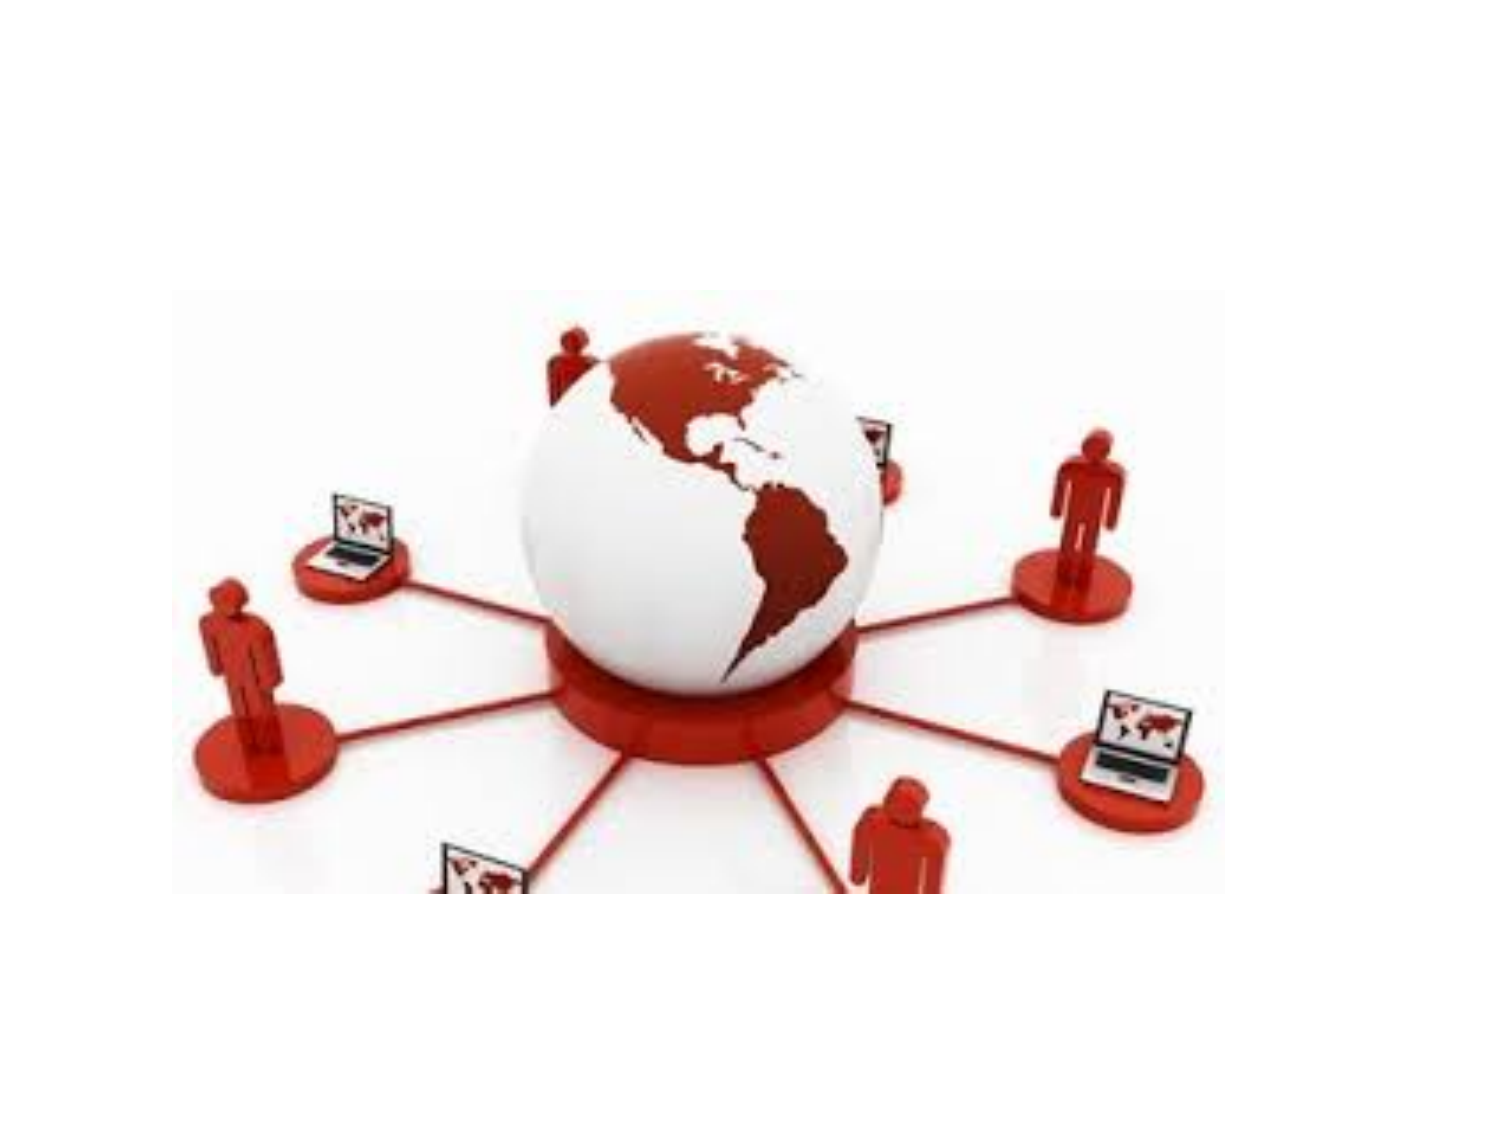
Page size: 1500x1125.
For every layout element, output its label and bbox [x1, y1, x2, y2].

picture [171, 290, 1225, 894]
